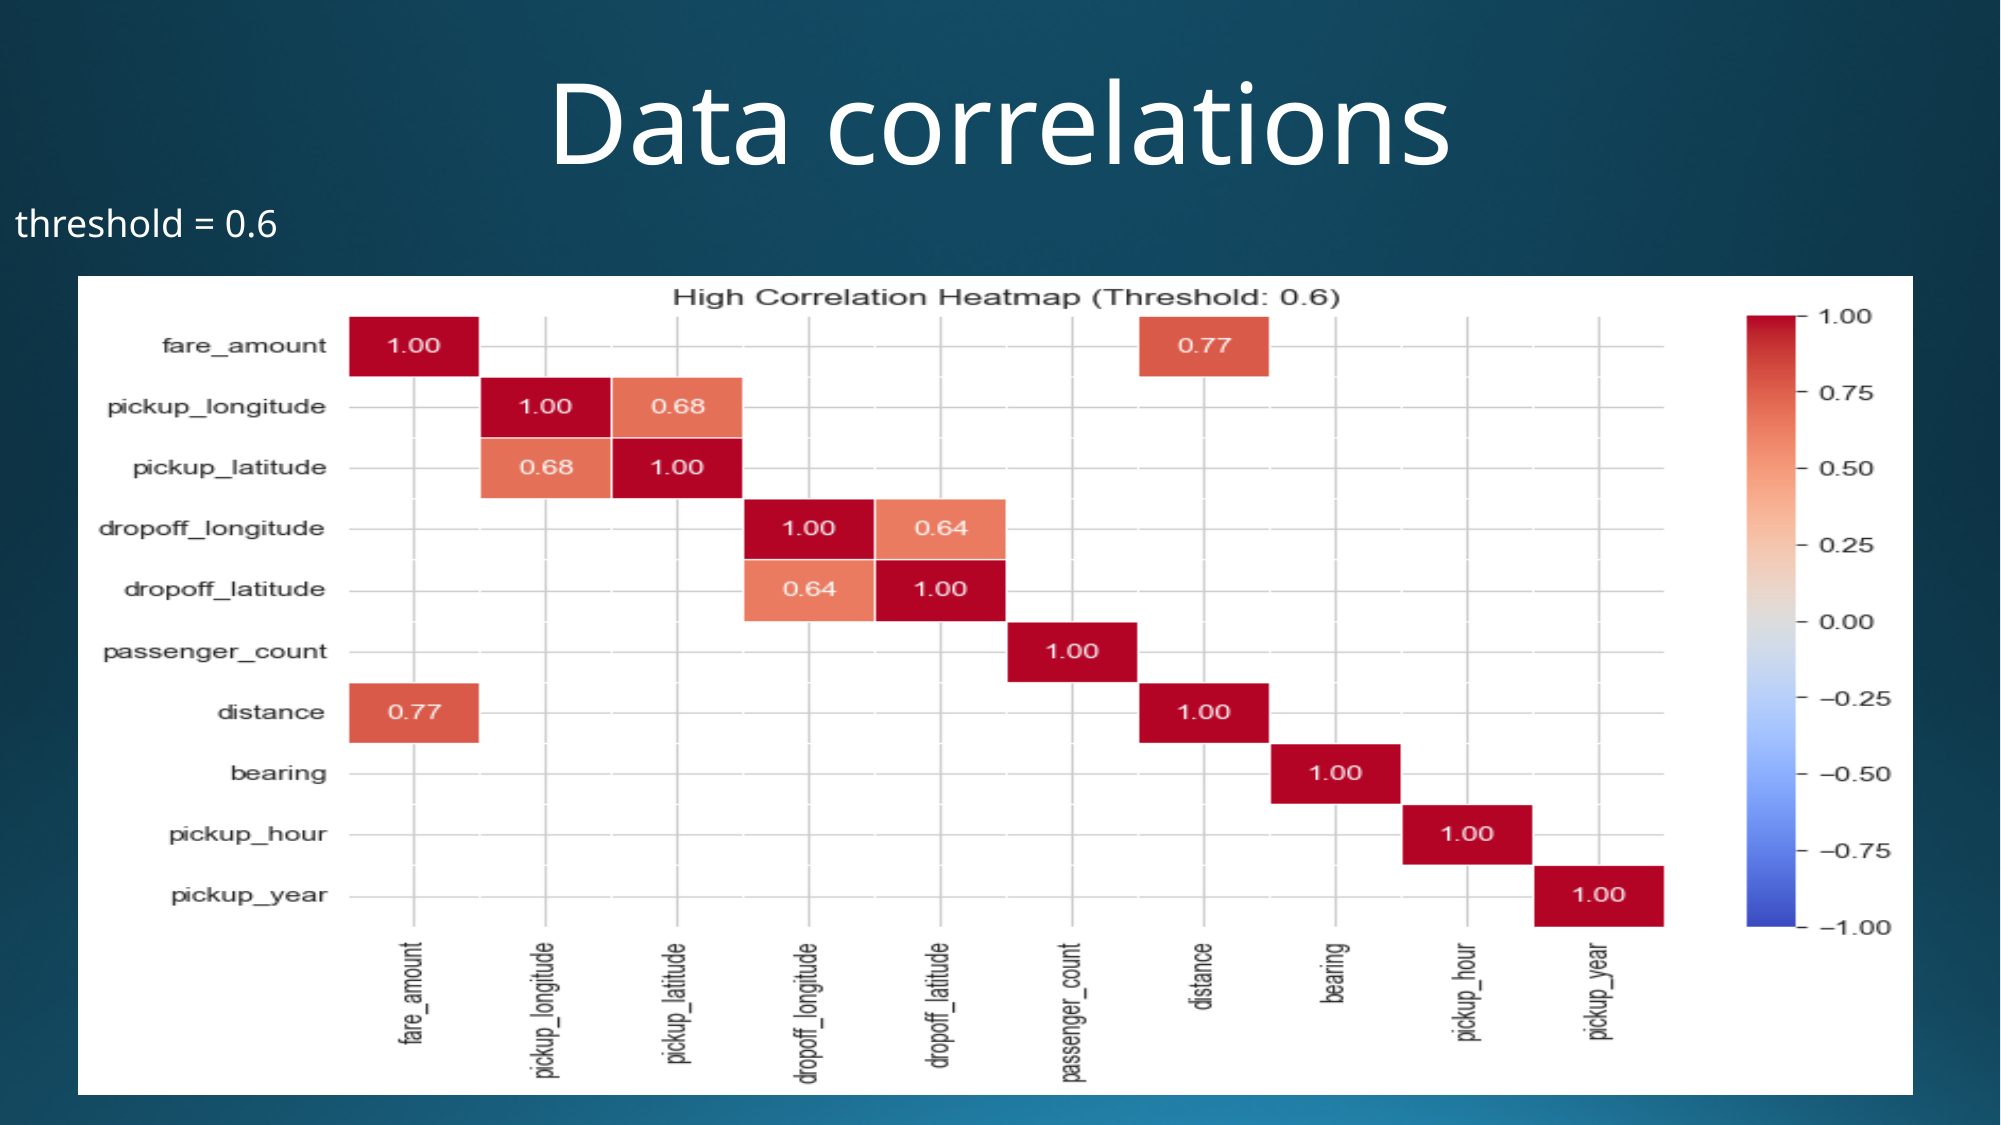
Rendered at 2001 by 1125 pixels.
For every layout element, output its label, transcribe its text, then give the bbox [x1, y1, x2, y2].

picture [0, 0, 2001, 1125]
text_box threshold = 0.6 [0, 193, 337, 253]
title Data correlations [137, 59, 1863, 198]
